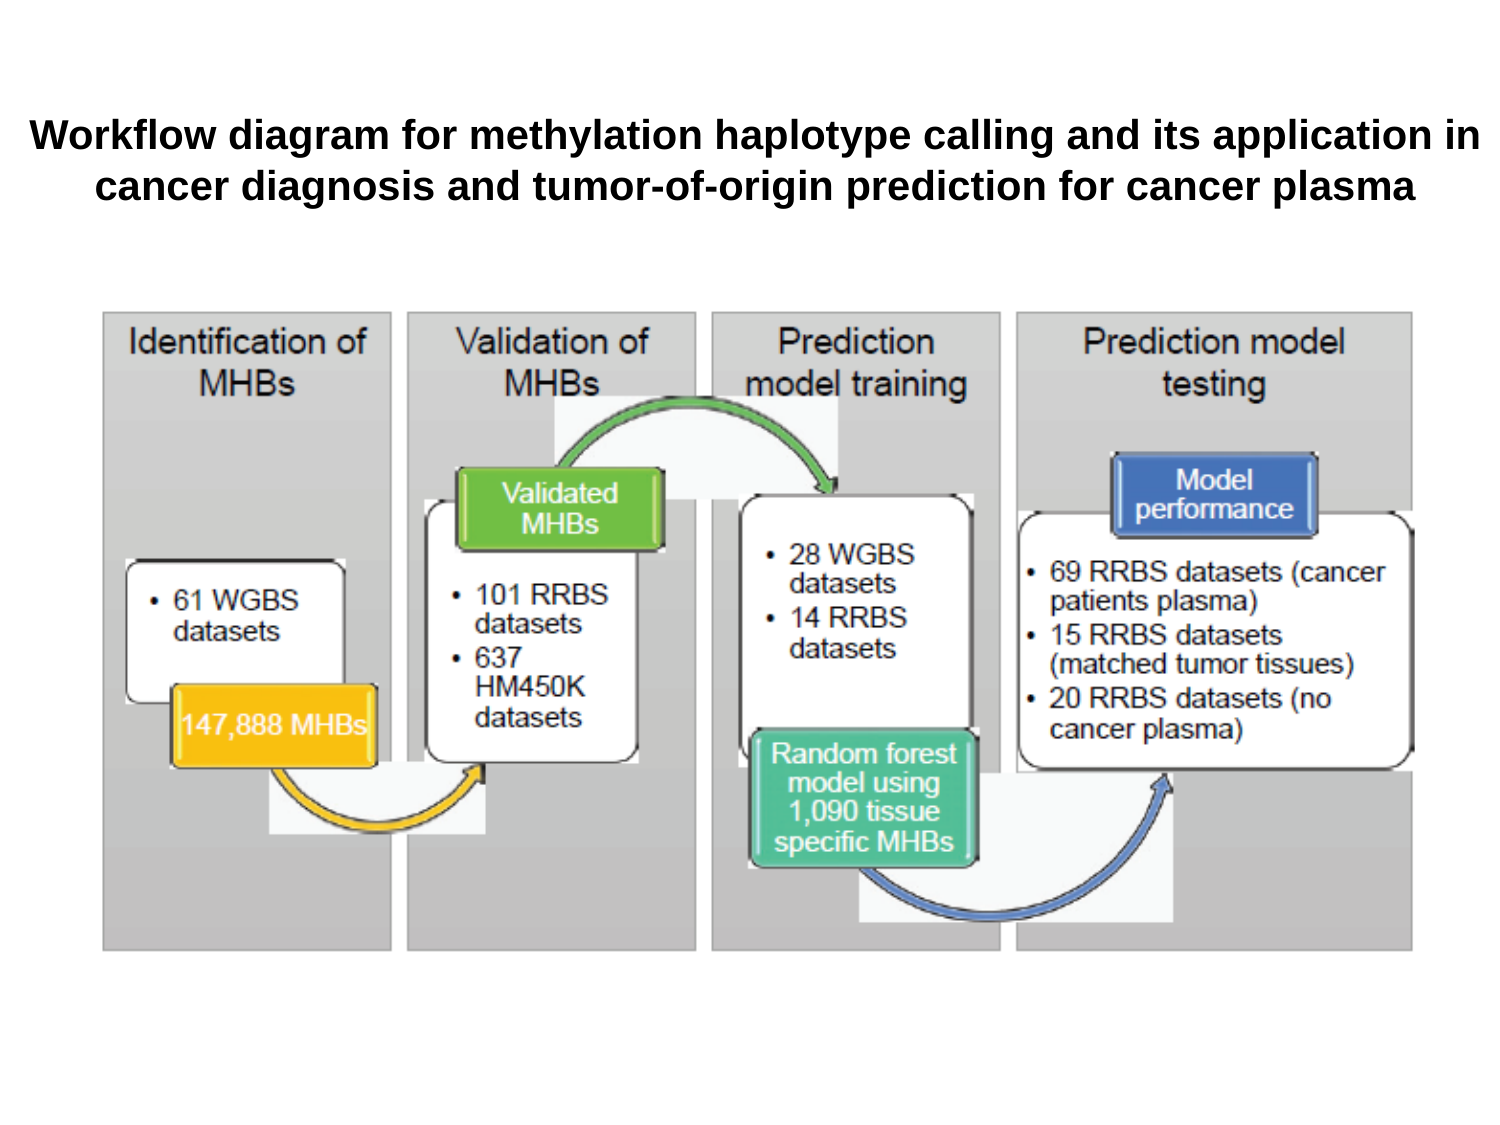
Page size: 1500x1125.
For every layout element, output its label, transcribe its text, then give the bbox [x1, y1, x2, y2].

text_box Workflow diagram for methylation haplotype calling and its application in cancer diagnosis and tumor-of-origin prediction for cancer plasma [11, 100, 1500, 216]
picture [34, 296, 1415, 986]
